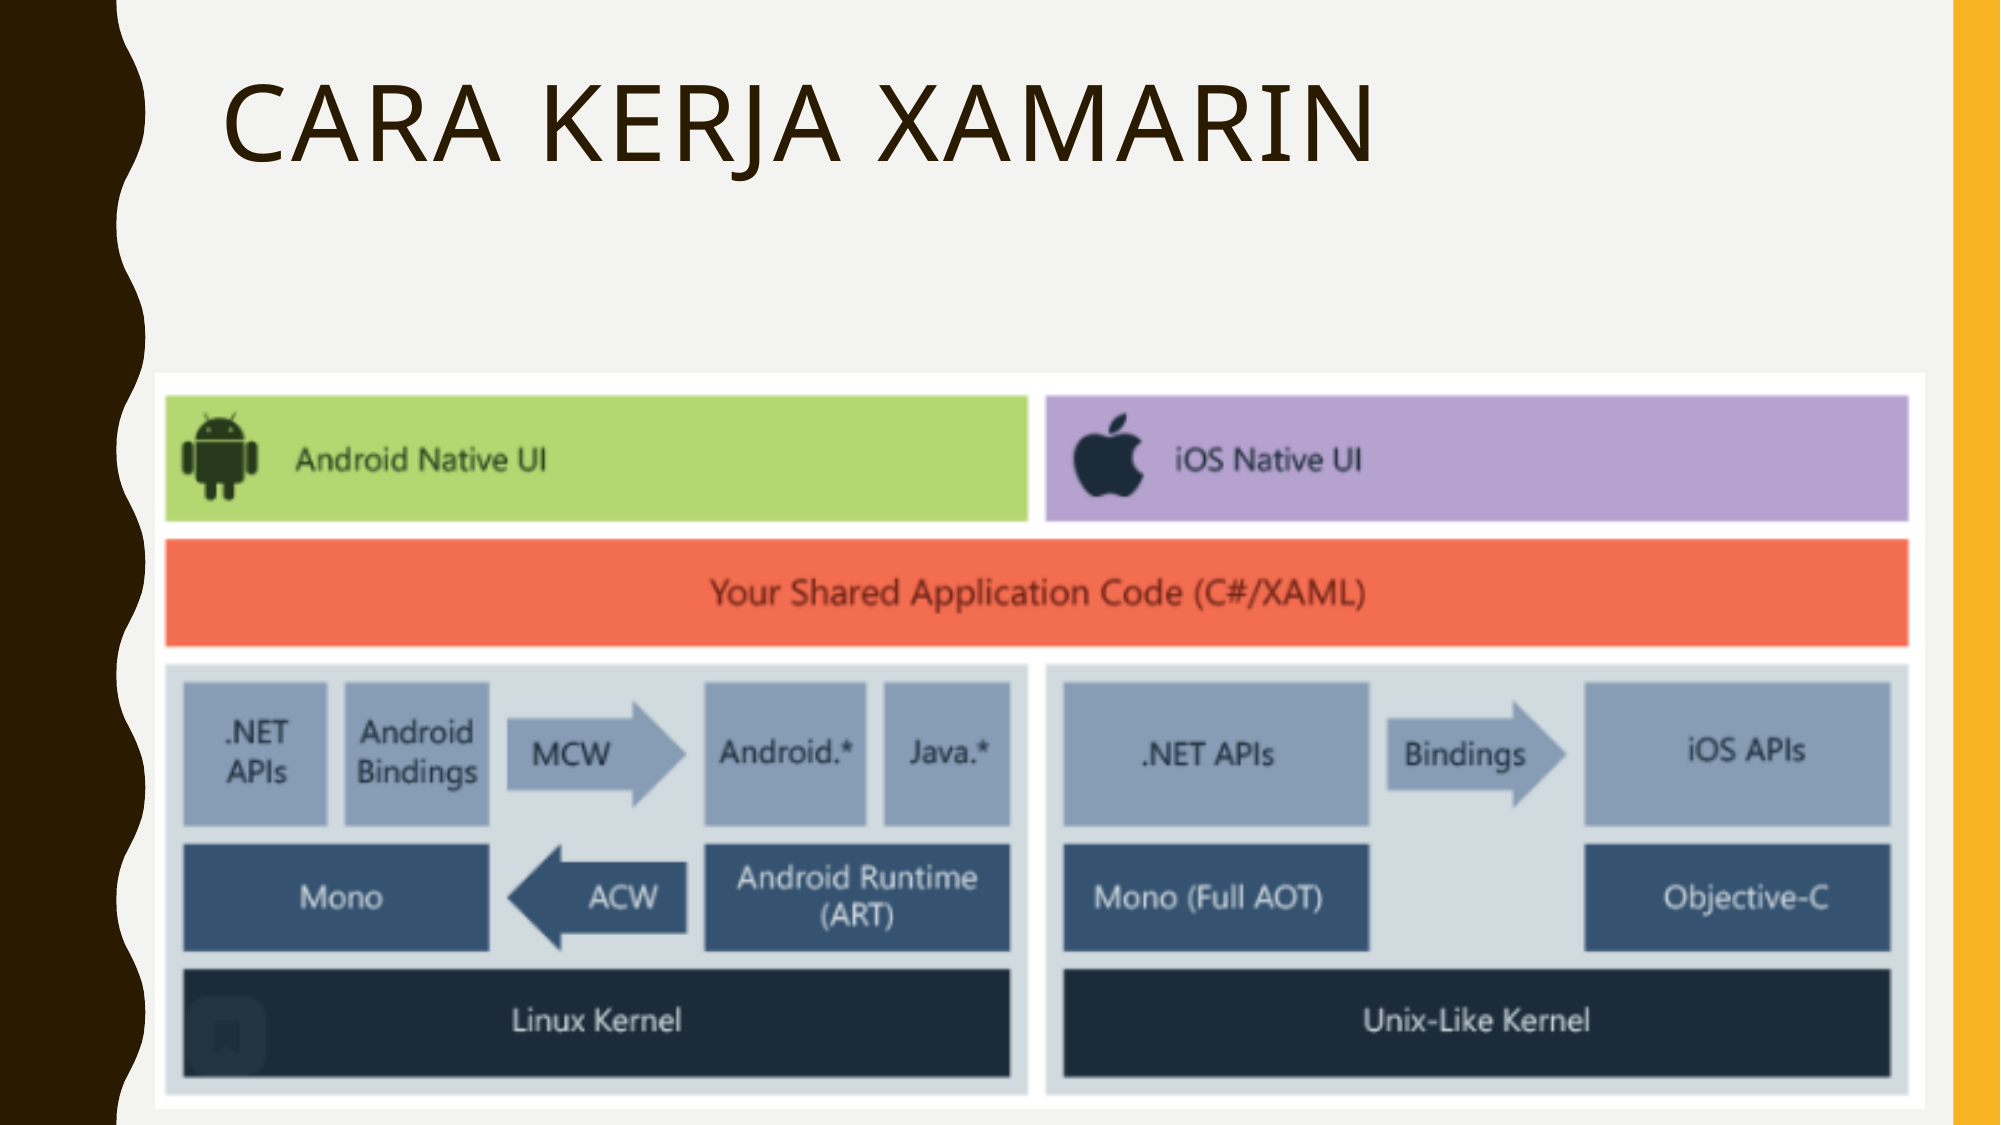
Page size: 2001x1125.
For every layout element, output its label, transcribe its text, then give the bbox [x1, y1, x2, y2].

title Cara kerja xamarin [205, 62, 1875, 308]
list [155, 373, 1925, 1109]
